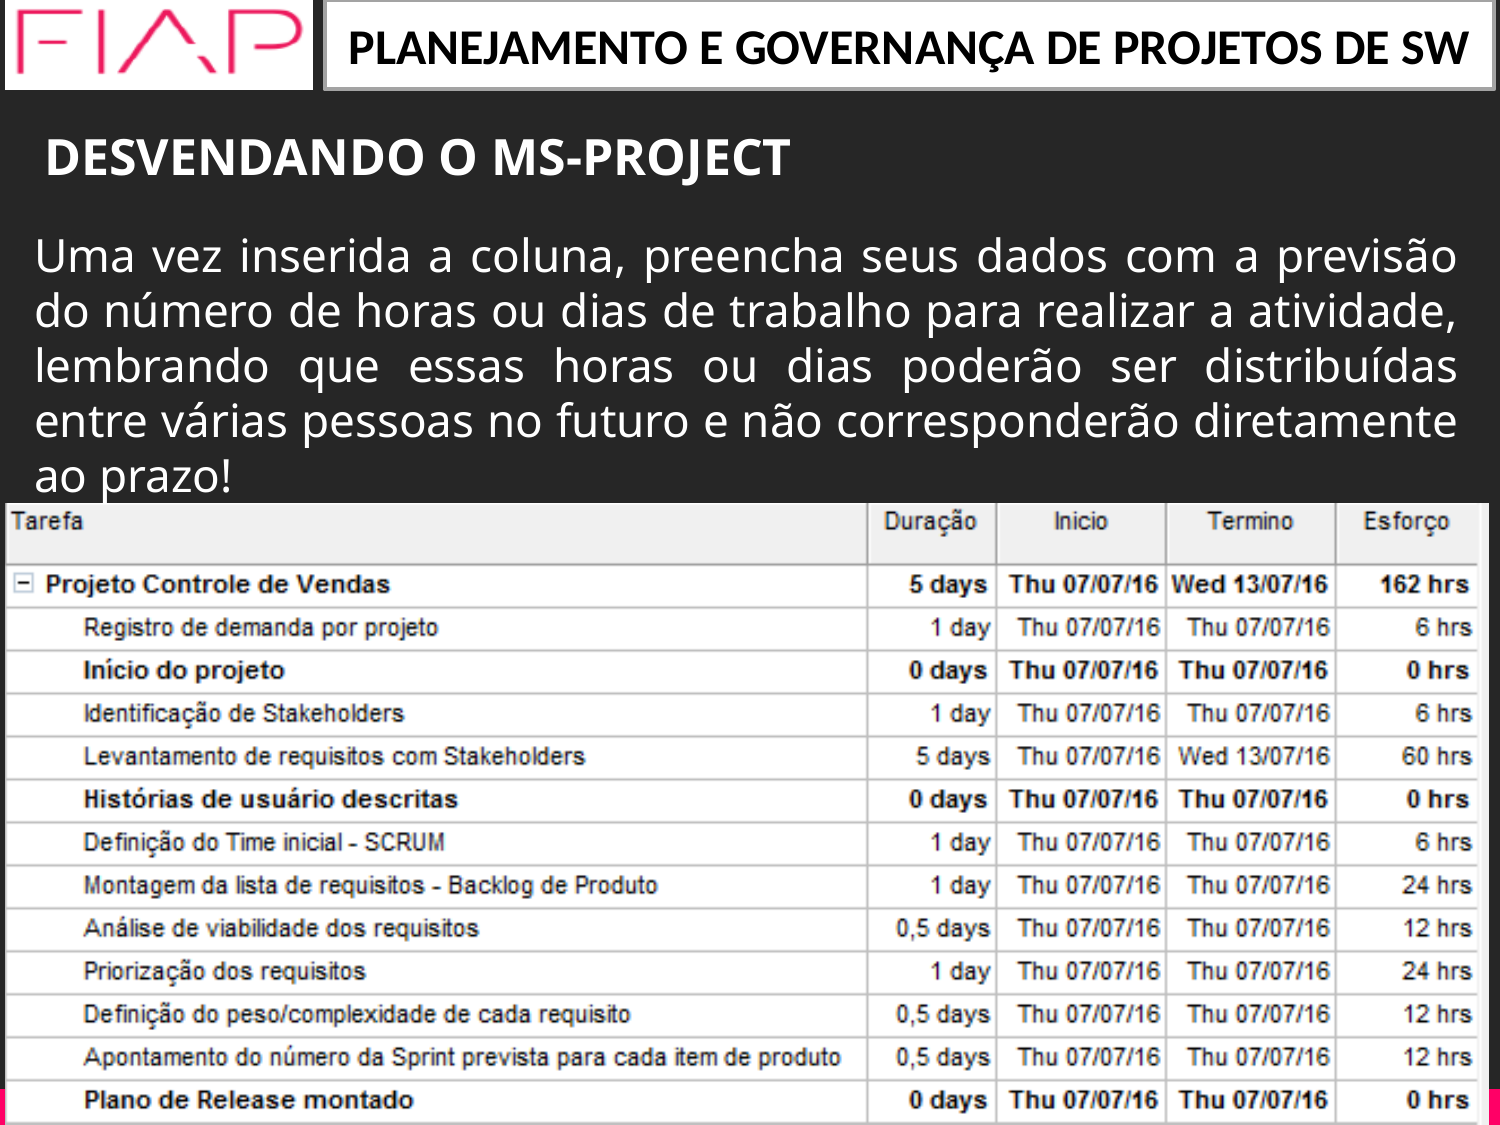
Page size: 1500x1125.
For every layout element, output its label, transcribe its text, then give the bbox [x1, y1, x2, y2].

picture [5, 503, 1489, 1125]
text_box DESVENDANDO O MS-PROJECT [29, 118, 1413, 186]
text_box Uma vez inserida a coluna, preencha seus dados com a previsão do número de horas ou dias de trabalho para realizar a atividade, lembrando que essas horas ou dias poderão ser distribuídas entre várias pessoas no futuro e não corresponderão diretamente ao prazo! [19, 219, 1474, 501]
